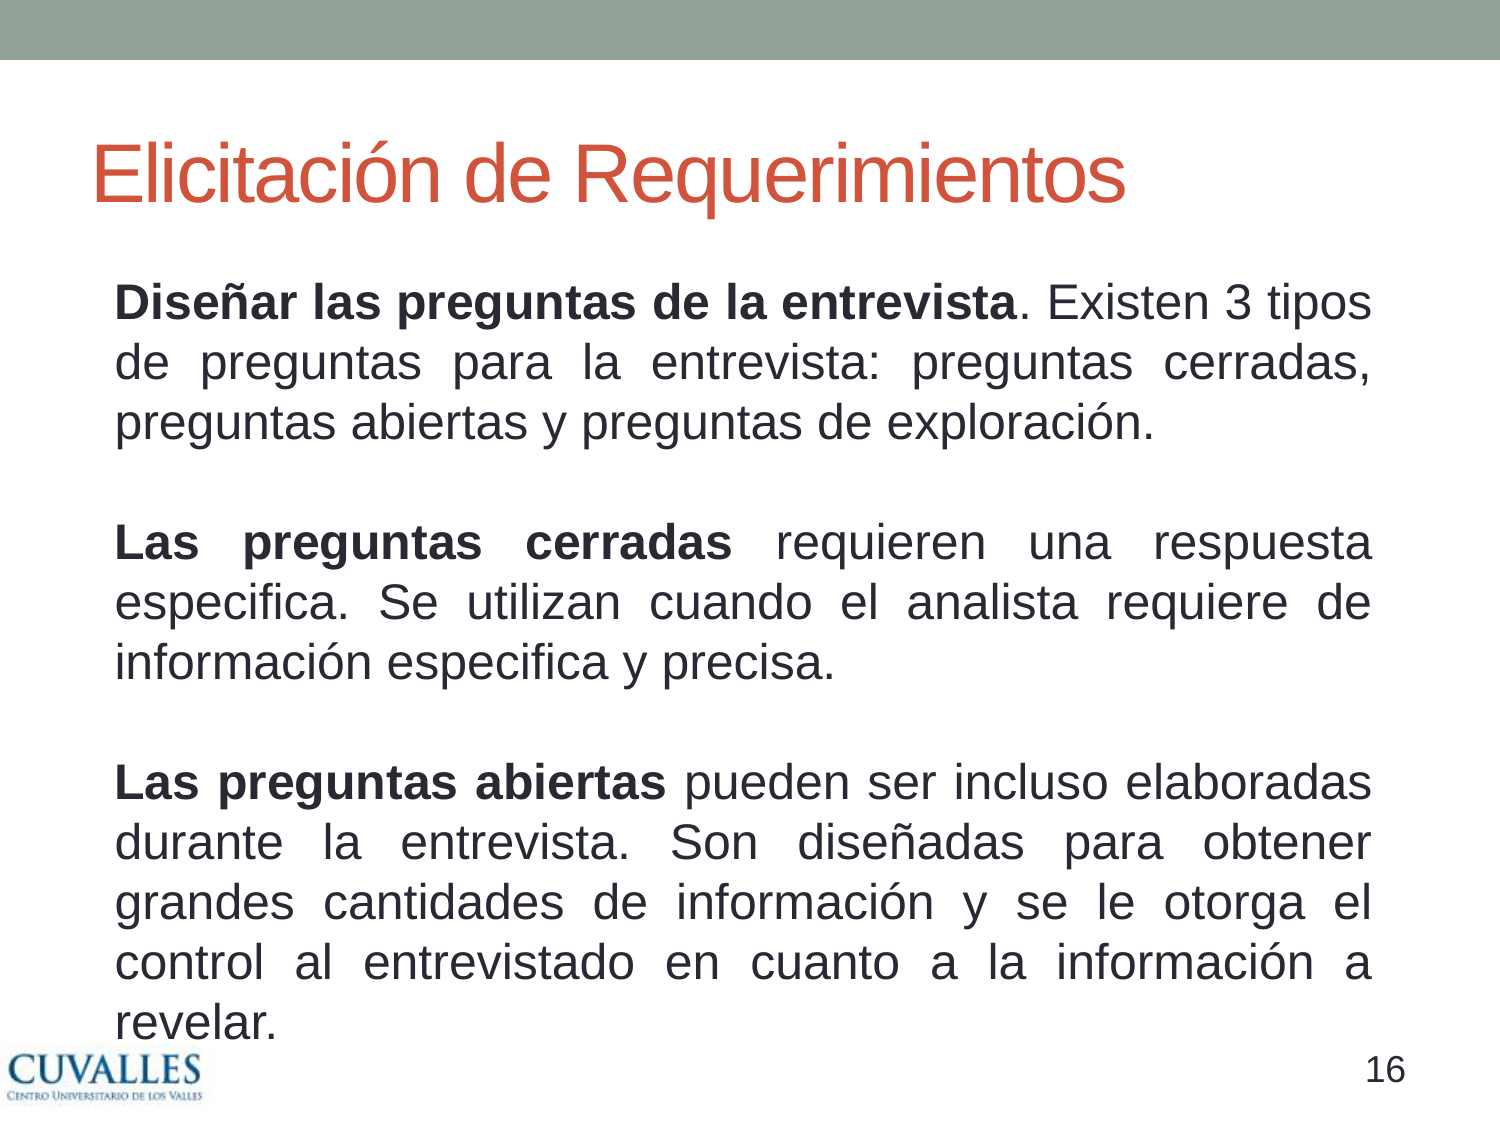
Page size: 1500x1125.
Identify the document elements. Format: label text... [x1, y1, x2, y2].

text_box Diseñar las preguntas de la entrevista. Existen 3 tipos de preguntas para la entrevista: preguntas cerradas, preguntas abiertas y preguntas de exploración. Las preguntas cerradas requieren una respuesta especifica. Se utilizan cuando el analista requiere de información especifica y precisa. Las preguntas abiertas pueden ser incluso elaboradas durante la entrevista. Son diseñadas para obtener grandes cantidades de información y se le otorga el control al entrevistado en cuanto a la información a revelar. [99, 262, 1388, 1125]
slide_number 15 [1350, 1037, 1500, 1092]
title Elicitación de Requerimientos [75, 87, 1425, 250]
picture [0, 1037, 99, 1113]
